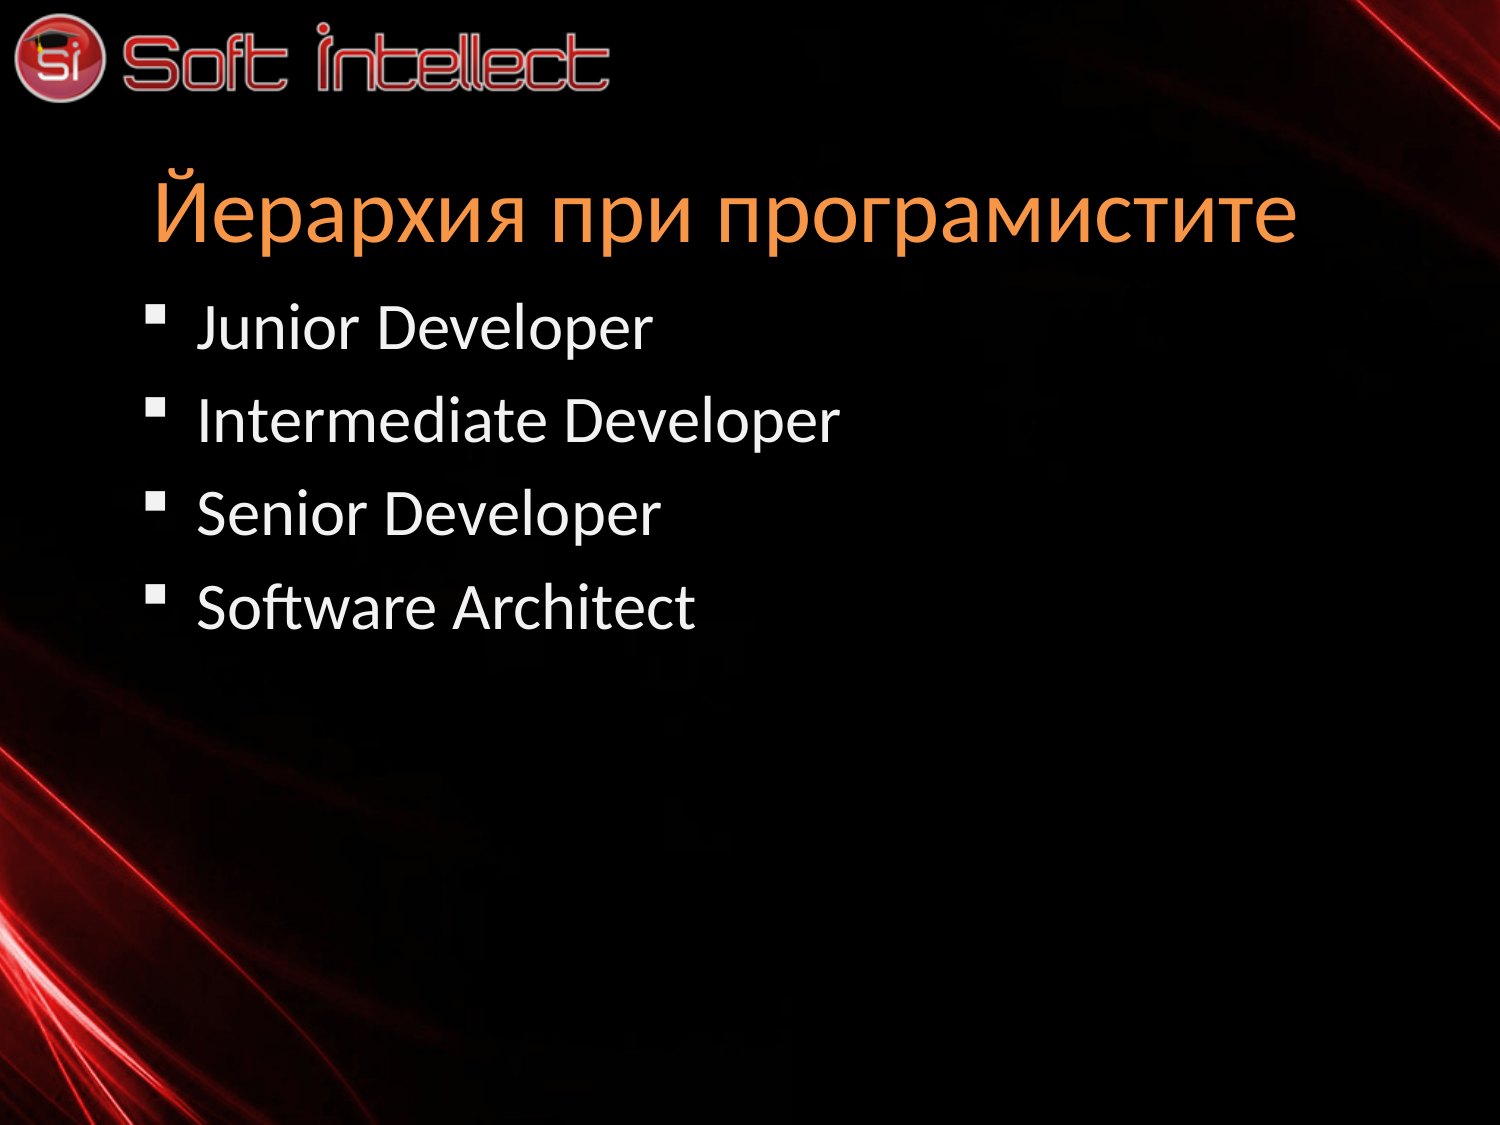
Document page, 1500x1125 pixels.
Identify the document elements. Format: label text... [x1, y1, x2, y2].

title Йерархия при програмистите [137, 112, 1488, 300]
list Junior Developer Intermediate Developer Senior Developer Software Architect [125, 275, 1413, 1018]
picture [0, 0, 1500, 1125]
